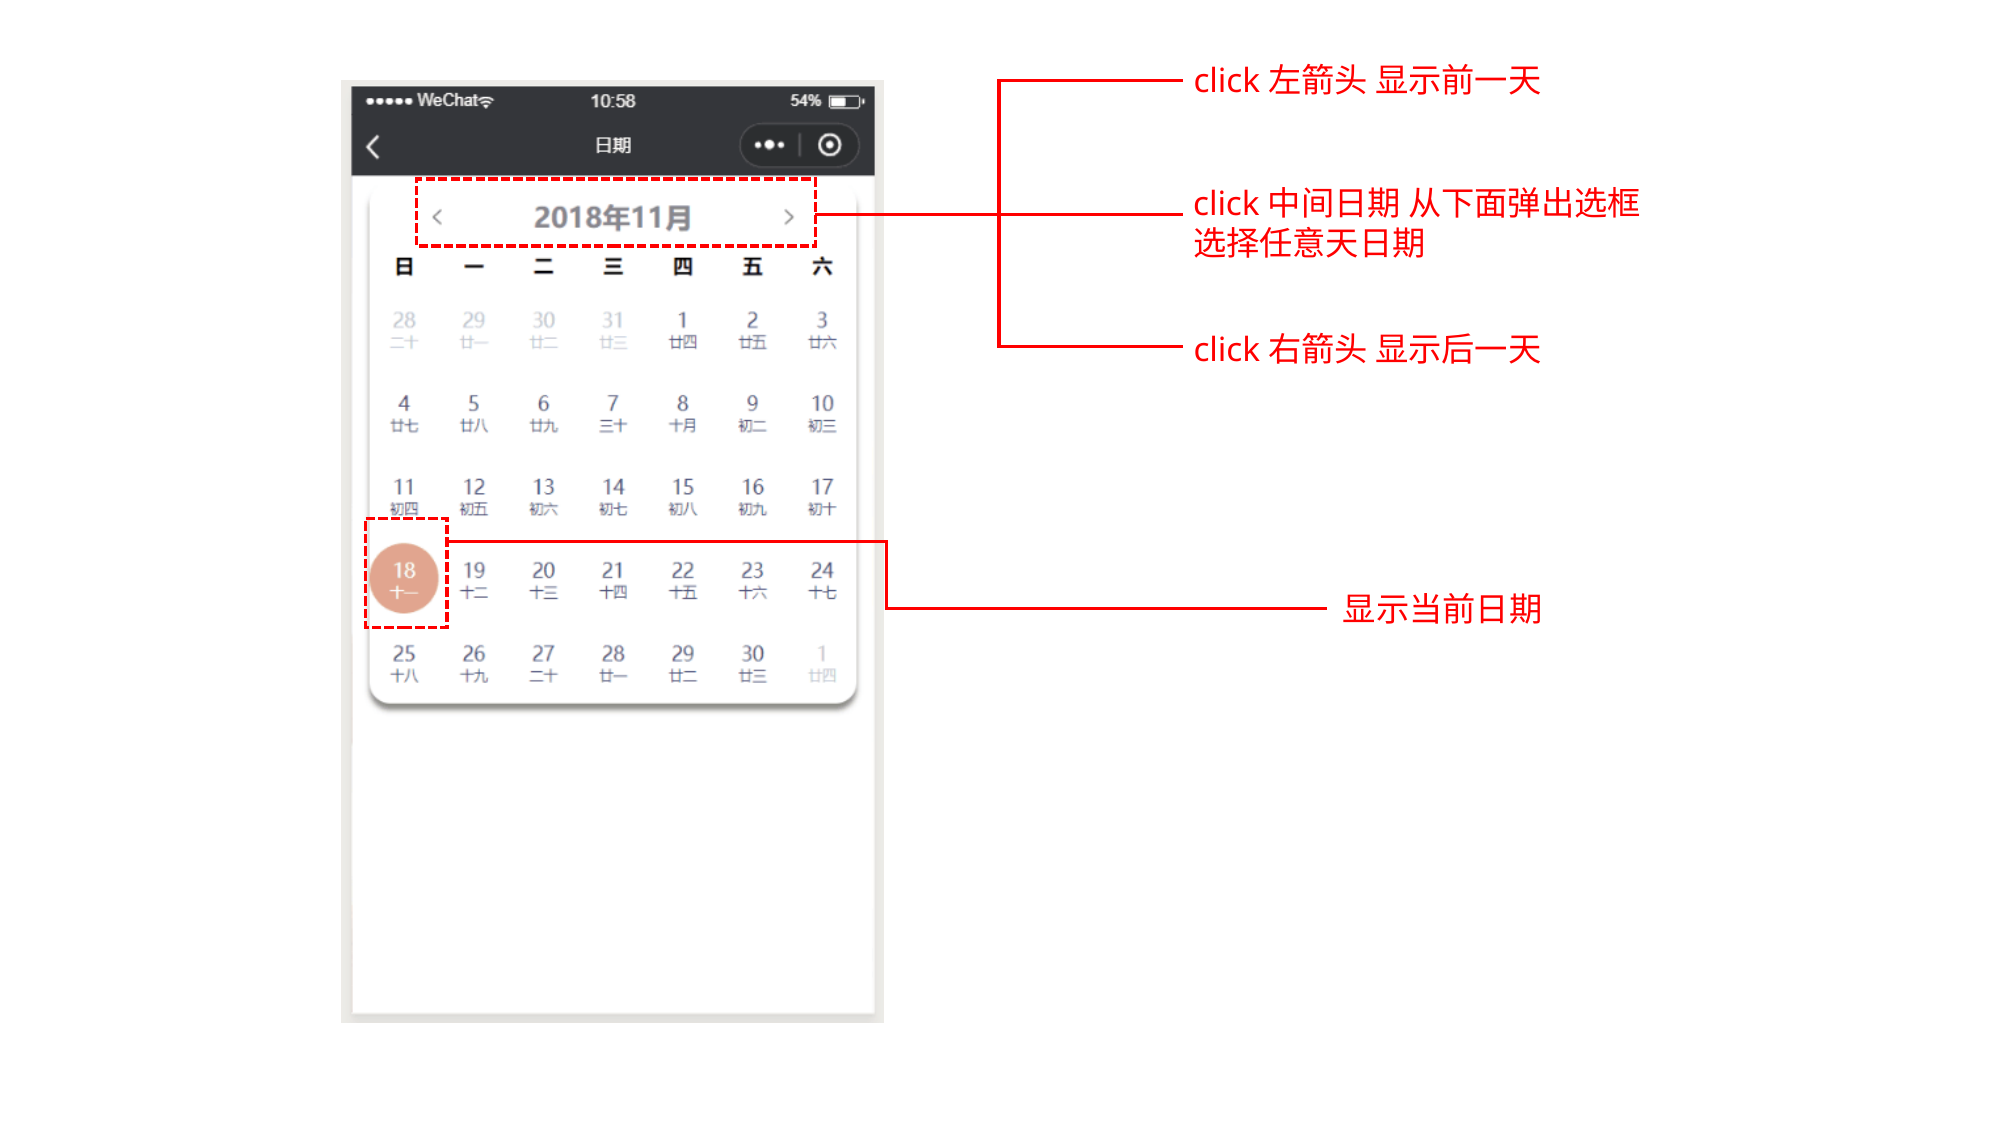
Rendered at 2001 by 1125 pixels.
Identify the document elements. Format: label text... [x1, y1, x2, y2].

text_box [447, 541, 1327, 609]
picture [341, 80, 884, 1023]
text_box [815, 80, 1183, 213]
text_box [815, 213, 1183, 347]
text_box 显示当前日期 [1328, 580, 1558, 636]
text_box click右箭头 显示后一天 [1178, 320, 1557, 375]
text_box click左箭头 显示前一天 [1178, 52, 1557, 107]
text_box click中间日期 从下面弹出选框 选择任意天日期 [1183, 174, 1656, 270]
